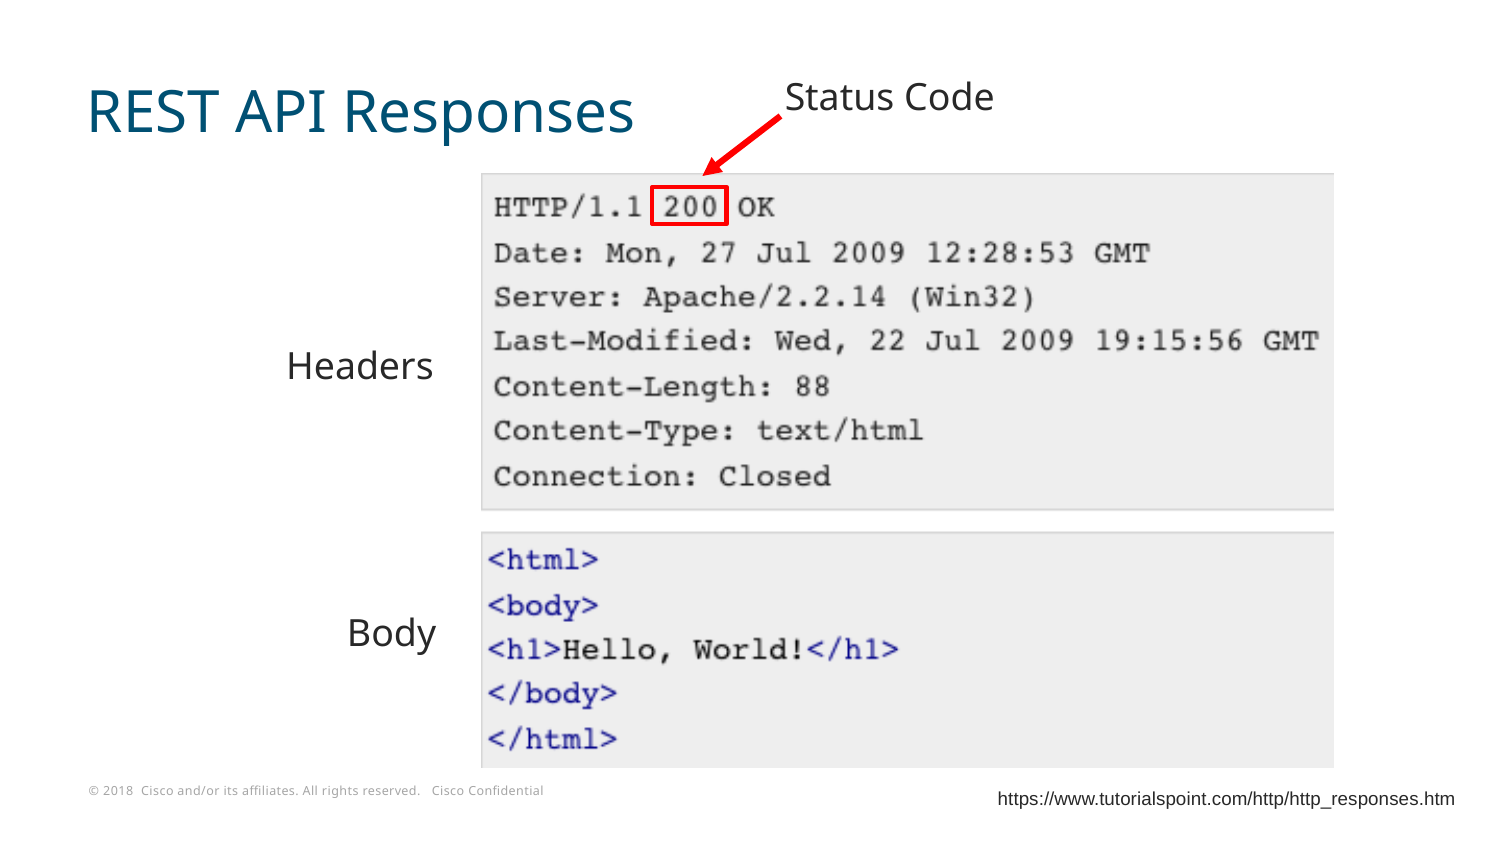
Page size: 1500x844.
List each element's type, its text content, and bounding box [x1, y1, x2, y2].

text_box Body [332, 601, 452, 662]
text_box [702, 115, 781, 177]
title REST API Responses [71, 55, 1441, 176]
text_box Headers [271, 334, 449, 395]
text_box Status Code [770, 65, 1010, 125]
picture [480, 173, 1334, 768]
text_box https://www.tutorialspoint.com/http/http_responses.htm [982, 779, 1478, 817]
